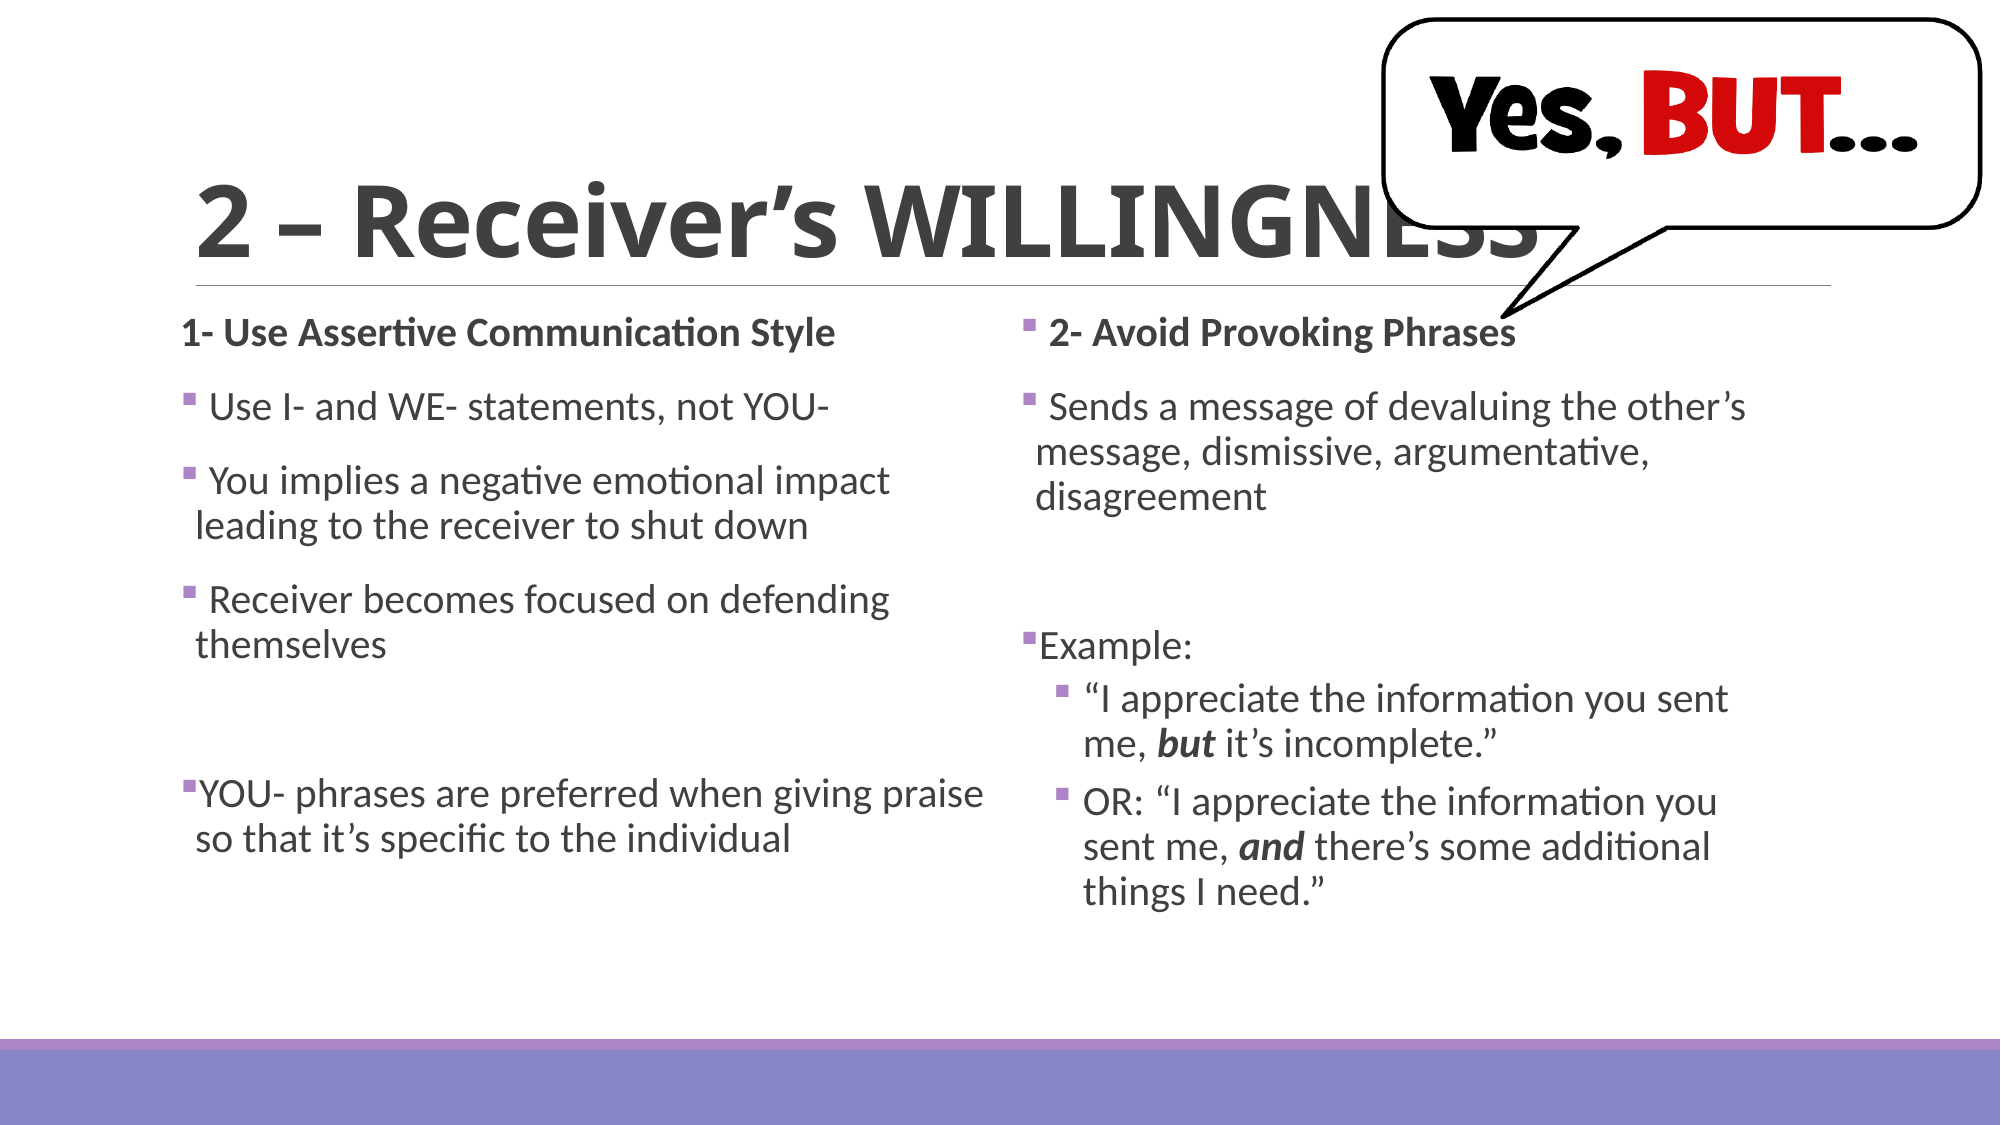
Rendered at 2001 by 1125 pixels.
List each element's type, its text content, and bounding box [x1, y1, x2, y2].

list 1- Use Assertive Communication Style Use I- and WE- statements, not YOU- You implies a negative emotional impact leading to the receiver to shut down Receiver becomes focused on defending themselves YOU- phrases are preferred when giving praise so that it’s specific to the individual [180, 302, 990, 963]
title 2 – Receiver’s WILLINGNESS [180, 47, 1376, 285]
list 2- Avoid Provoking Phrases Sends a message of devaluing the other’s message, dismissive, argumentative, disagreement Example: “I appreciate the information you sent me, but it’s incomplete.” OR: “I appreciate the information you sent me, and there’s some additional things I need.” [1020, 302, 1789, 963]
picture [1378, 15, 1984, 322]
